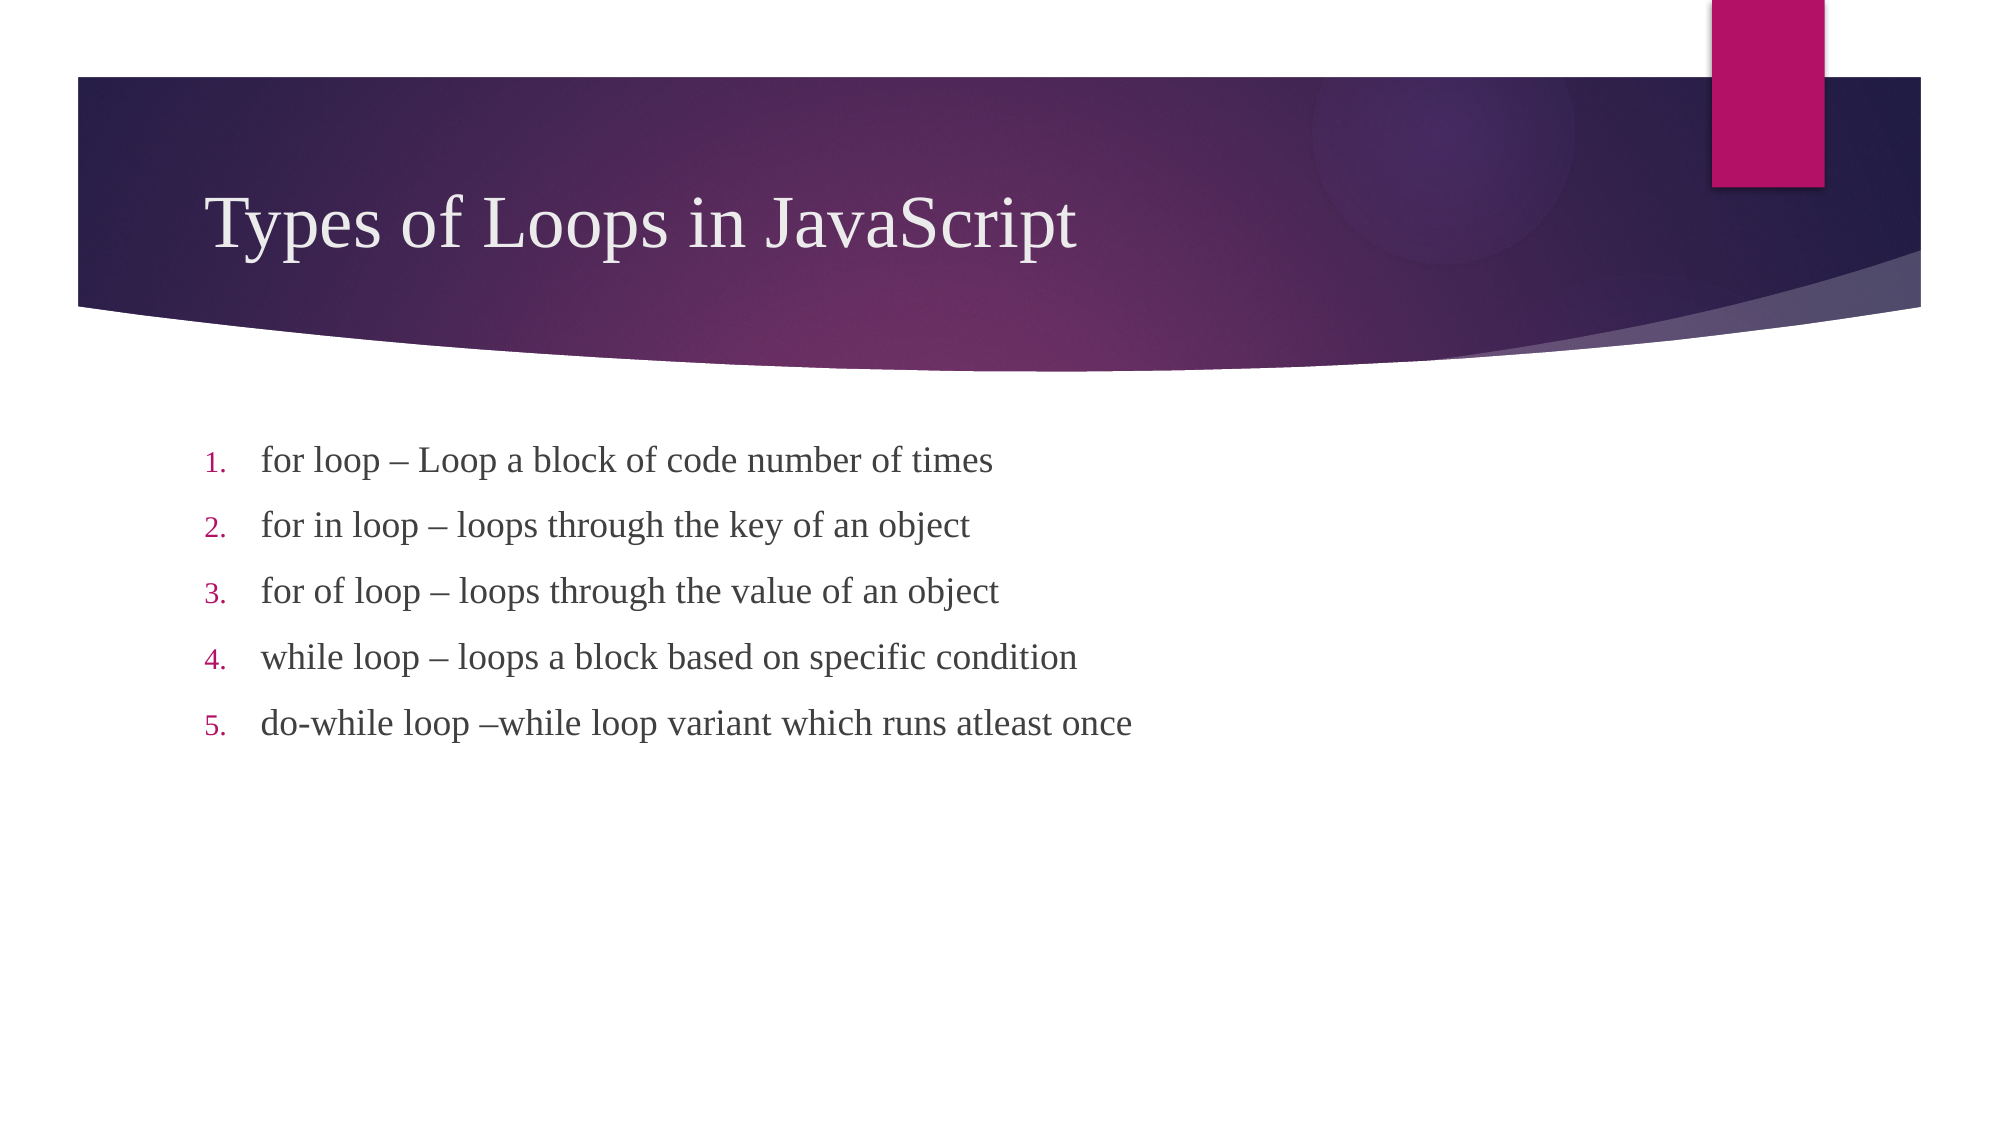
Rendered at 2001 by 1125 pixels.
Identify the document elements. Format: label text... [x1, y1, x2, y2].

title Types of Loops in JavaScript [189, 159, 1627, 276]
list for loop – Loop a block of code number of times for in loop – loops through the key of an object for of loop – loops through the value of an object while loop – loops a block based on specific condition do-while loop –while loop variant which runs atleast once [189, 427, 1638, 988]
